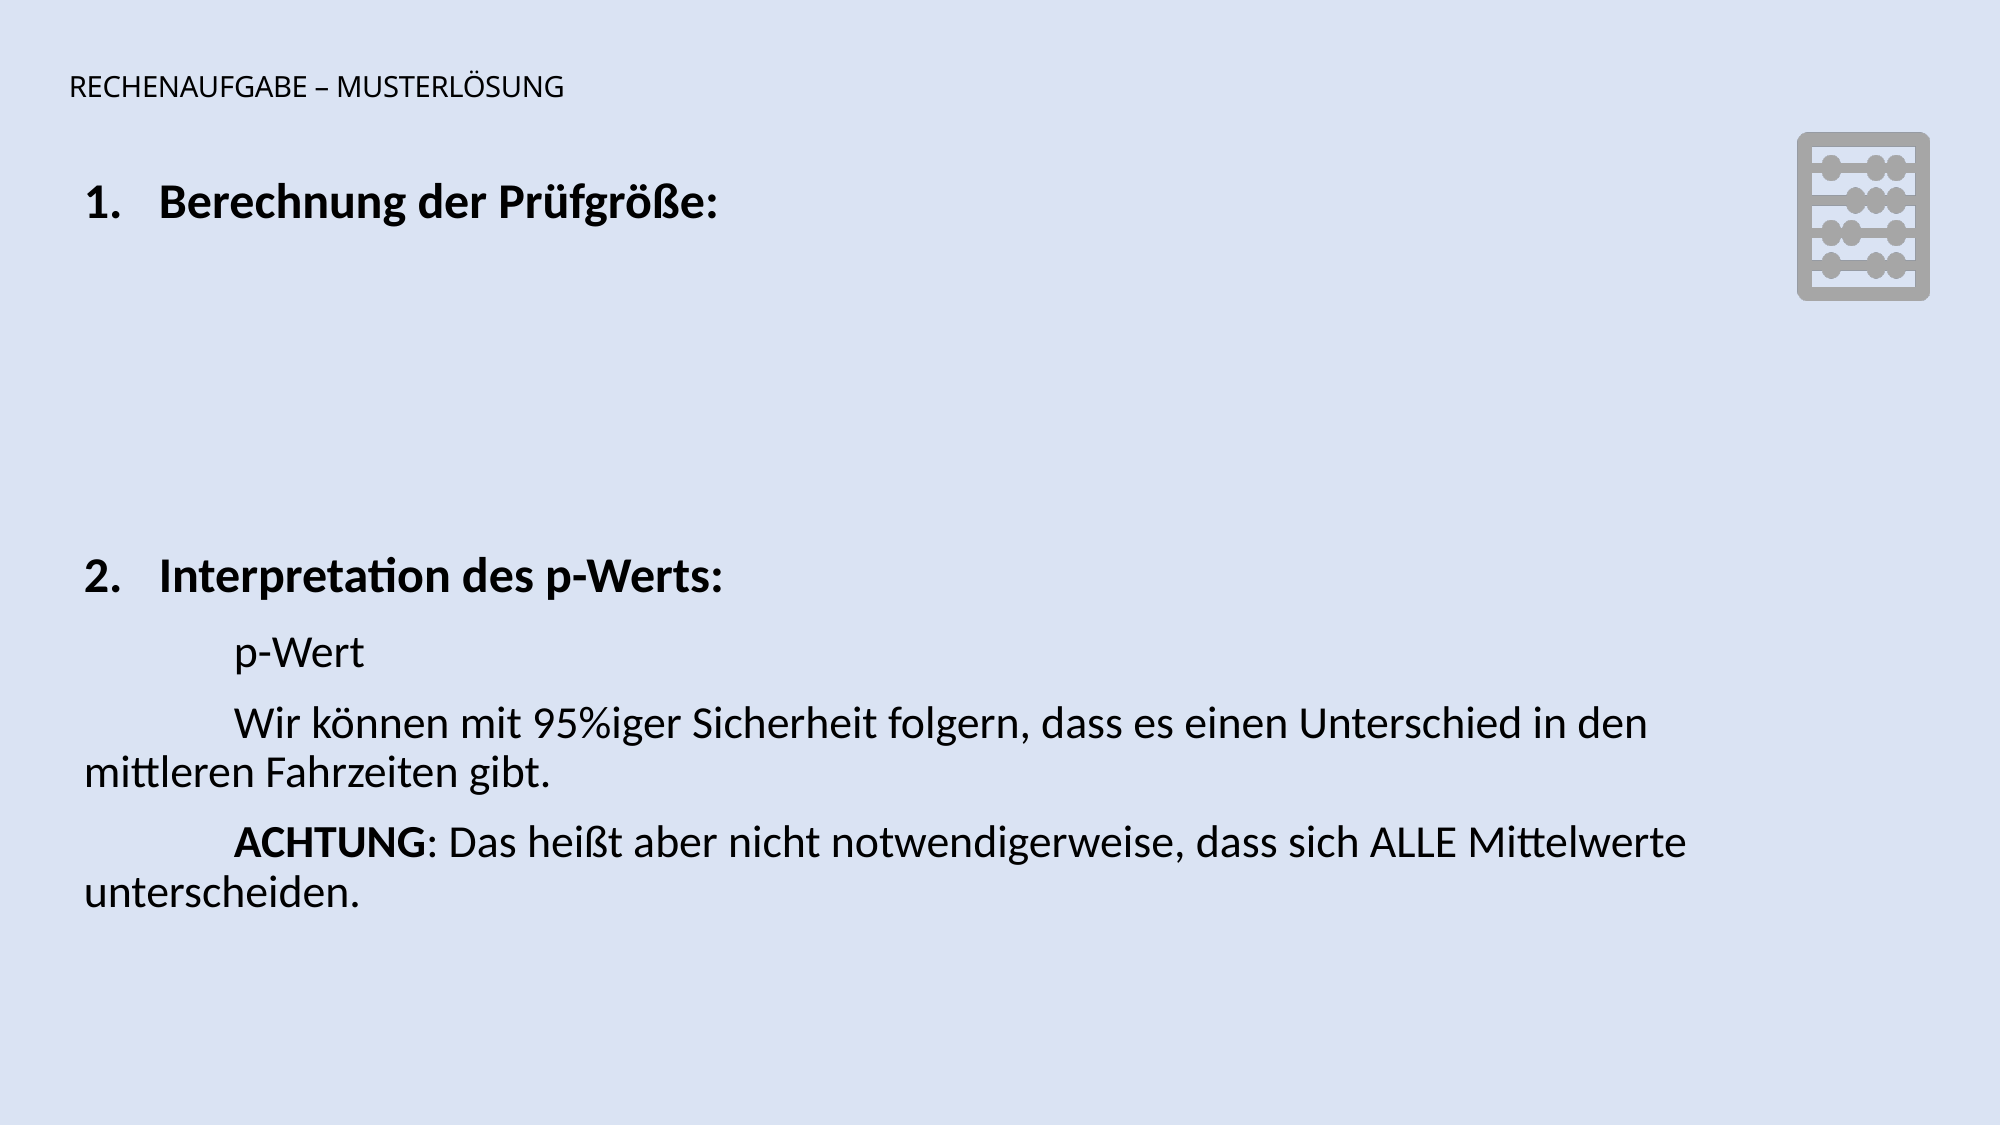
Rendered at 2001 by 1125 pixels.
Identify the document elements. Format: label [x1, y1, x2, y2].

picture [1766, 119, 1961, 314]
